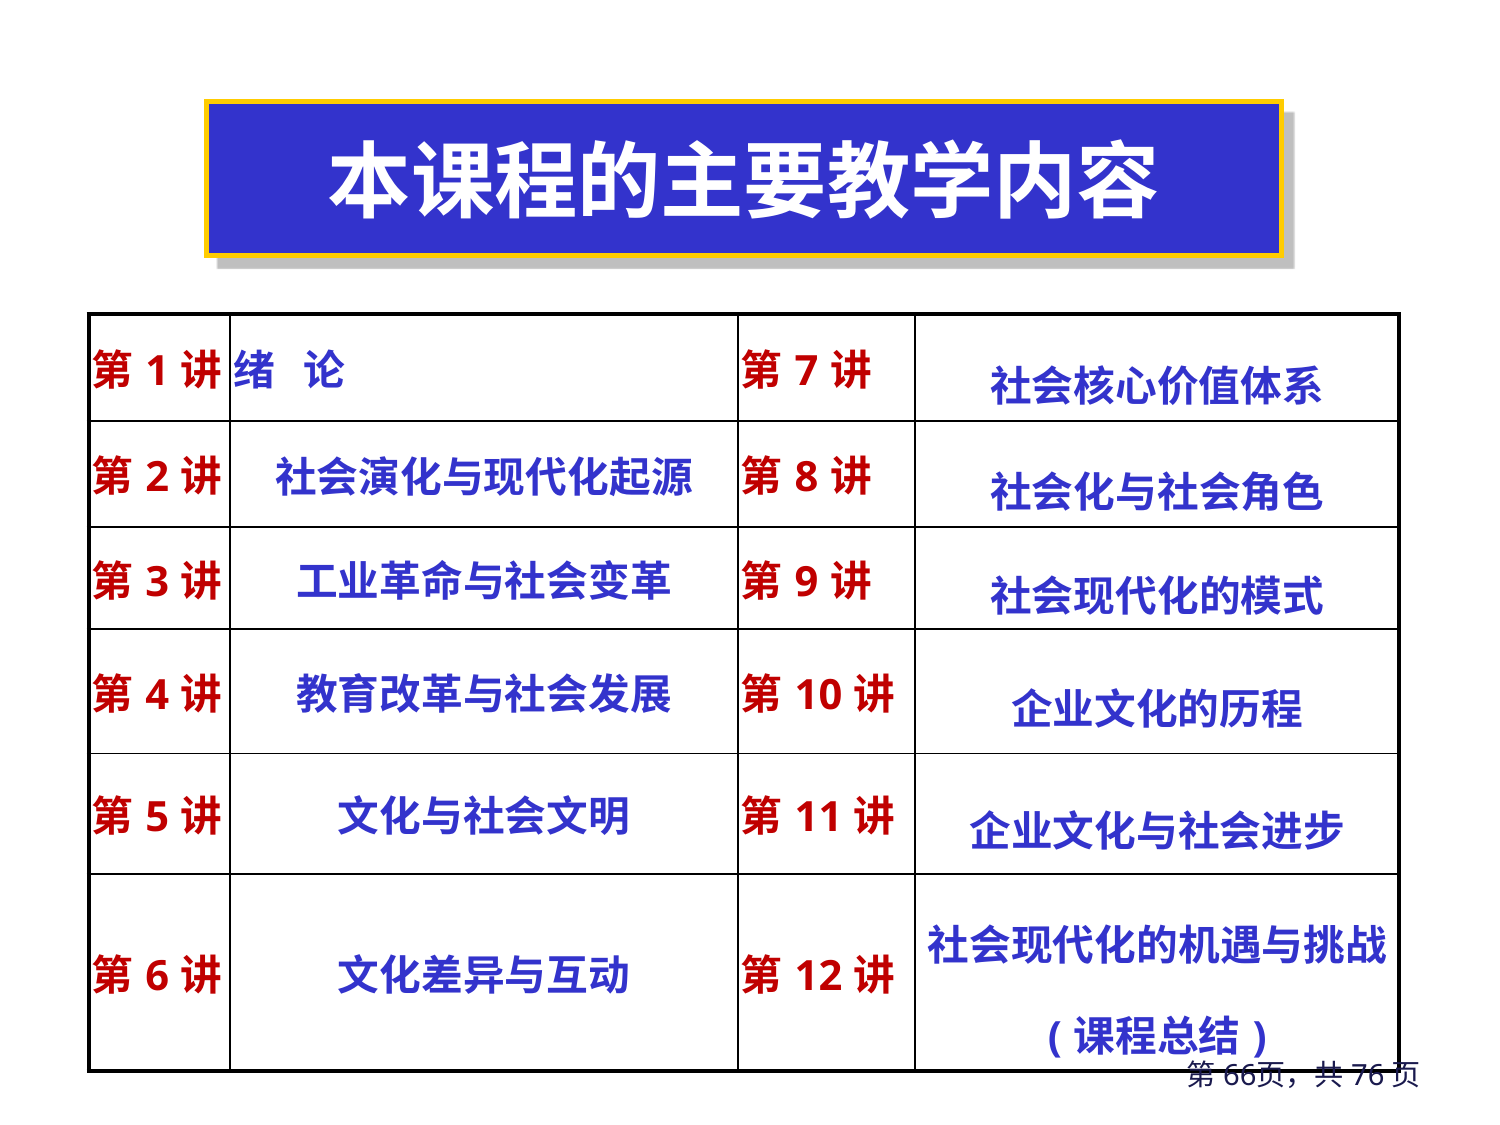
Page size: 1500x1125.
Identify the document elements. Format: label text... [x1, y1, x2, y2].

table_cell 企业文化与社会进步 [916, 754, 1397, 873]
table_cell 社会现代化的机遇与挑战 (课程总结) [916, 875, 1397, 1069]
table_cell 工业革命与社会变革 [231, 528, 737, 628]
table_cell 社会演化与现代化起源 [231, 422, 737, 526]
table_cell 第4讲 [91, 630, 229, 753]
table_header 第1讲 [91, 316, 229, 420]
table_header 第7讲 [739, 316, 914, 420]
table_cell 社会化与社会角色 [916, 422, 1397, 526]
table_cell 社会现代化的模式 [916, 528, 1397, 628]
table_cell 第12讲 [739, 875, 914, 1069]
table_cell 第5讲 [91, 754, 229, 873]
table_cell 第8讲 [739, 422, 914, 526]
table_cell 文化与社会文明 [231, 754, 737, 873]
table_cell 第2讲 [91, 422, 229, 526]
table_cell 文化差异与互动 [231, 875, 737, 1069]
table_cell 教育改革与社会发展 [231, 630, 737, 753]
table_header 绪 论 [231, 316, 737, 420]
text_box 本课程的主要教学内容 [206, 101, 1282, 256]
table_cell 第9讲 [739, 528, 914, 628]
text_box 第66页，共76页 [1171, 1048, 1485, 1124]
table_cell 第10讲 [739, 630, 914, 753]
table_cell 企业文化的历程 [916, 630, 1397, 753]
table_cell 第6讲 [91, 875, 229, 1069]
table_cell 第3讲 [91, 528, 229, 628]
table_cell 第11讲 [739, 754, 914, 873]
table_header 社会核心价值体系 [916, 316, 1397, 420]
